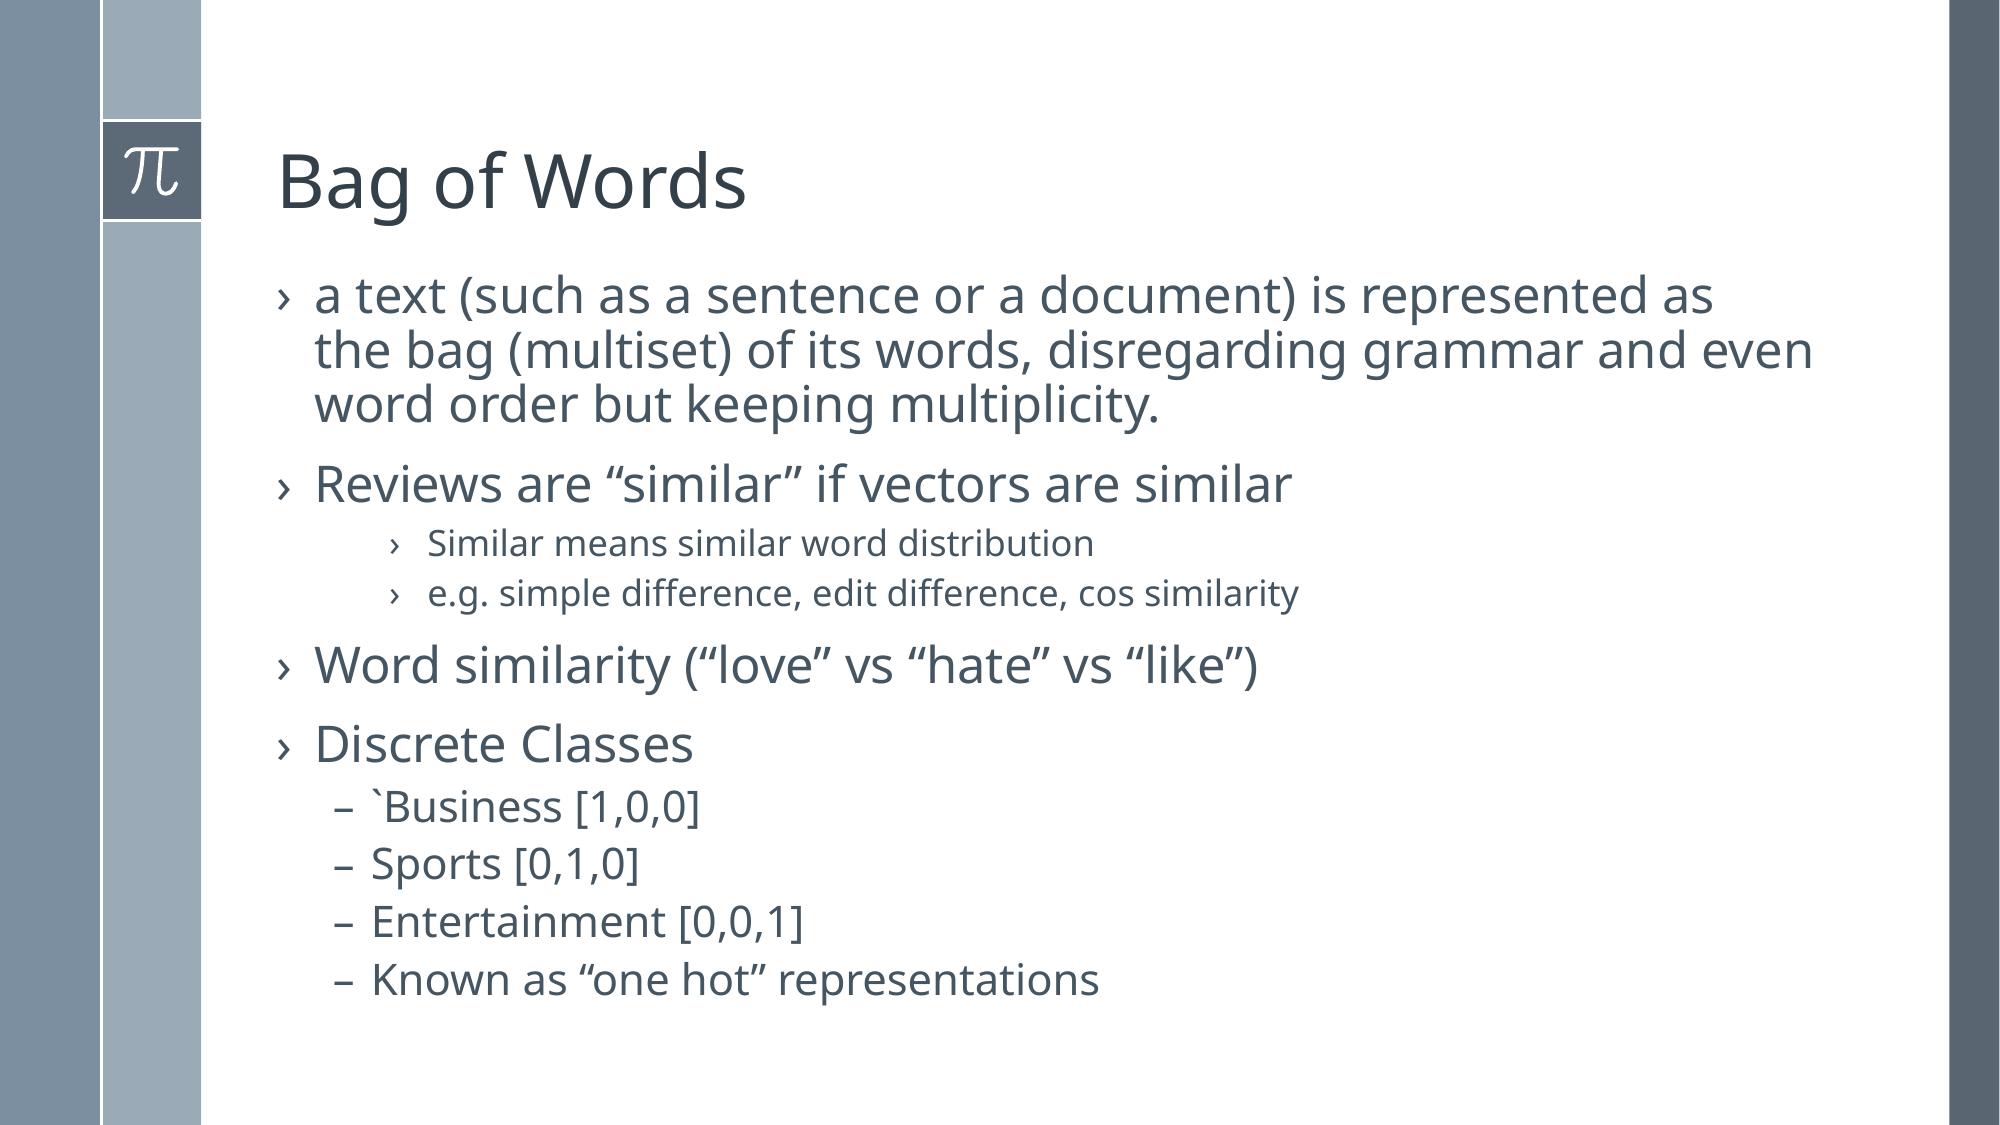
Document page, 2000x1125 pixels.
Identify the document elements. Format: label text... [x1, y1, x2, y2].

list a text (such as a sentence or a document) is represented as the bag (multiset) of its words, disregarding grammar and even word order but keeping multiplicity. Reviews are “similar” if vectors are similar Similar means similar word distribution e.g. simple difference, edit difference, cos similarity Word similarity (“love” vs “hate” vs “like”) Discrete Classes `Business [1,0,0] Sports [0,1,0] Entertainment [0,0,1] Known as “one hot” representations [261, 262, 1867, 1013]
title Bag of Words [261, 29, 1867, 233]
